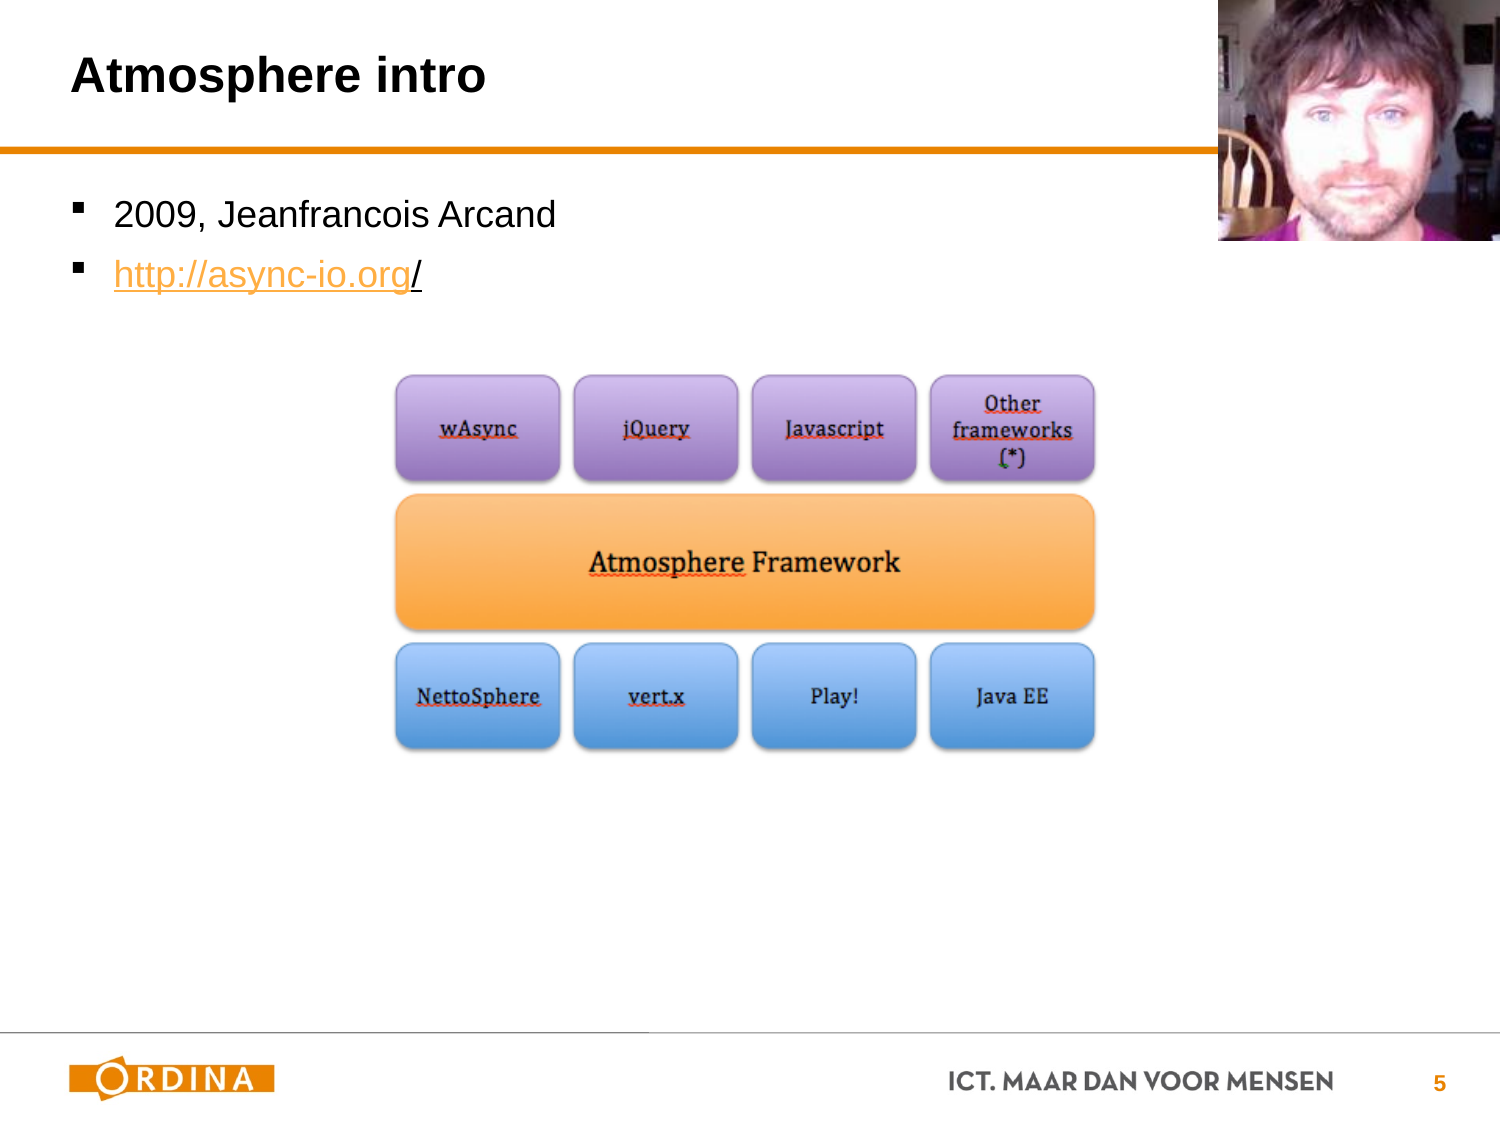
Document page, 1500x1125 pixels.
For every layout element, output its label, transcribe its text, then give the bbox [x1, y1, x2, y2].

picture [941, 1061, 1340, 1100]
picture [64, 1051, 279, 1105]
slide_number 5 [1354, 1060, 1462, 1112]
list 2009, Jeanfrancois Arcand http://async-io.org/ [54, 182, 1462, 1003]
picture [381, 356, 1119, 769]
title Atmosphere intro [54, 0, 1216, 147]
picture [1218, 0, 1500, 241]
